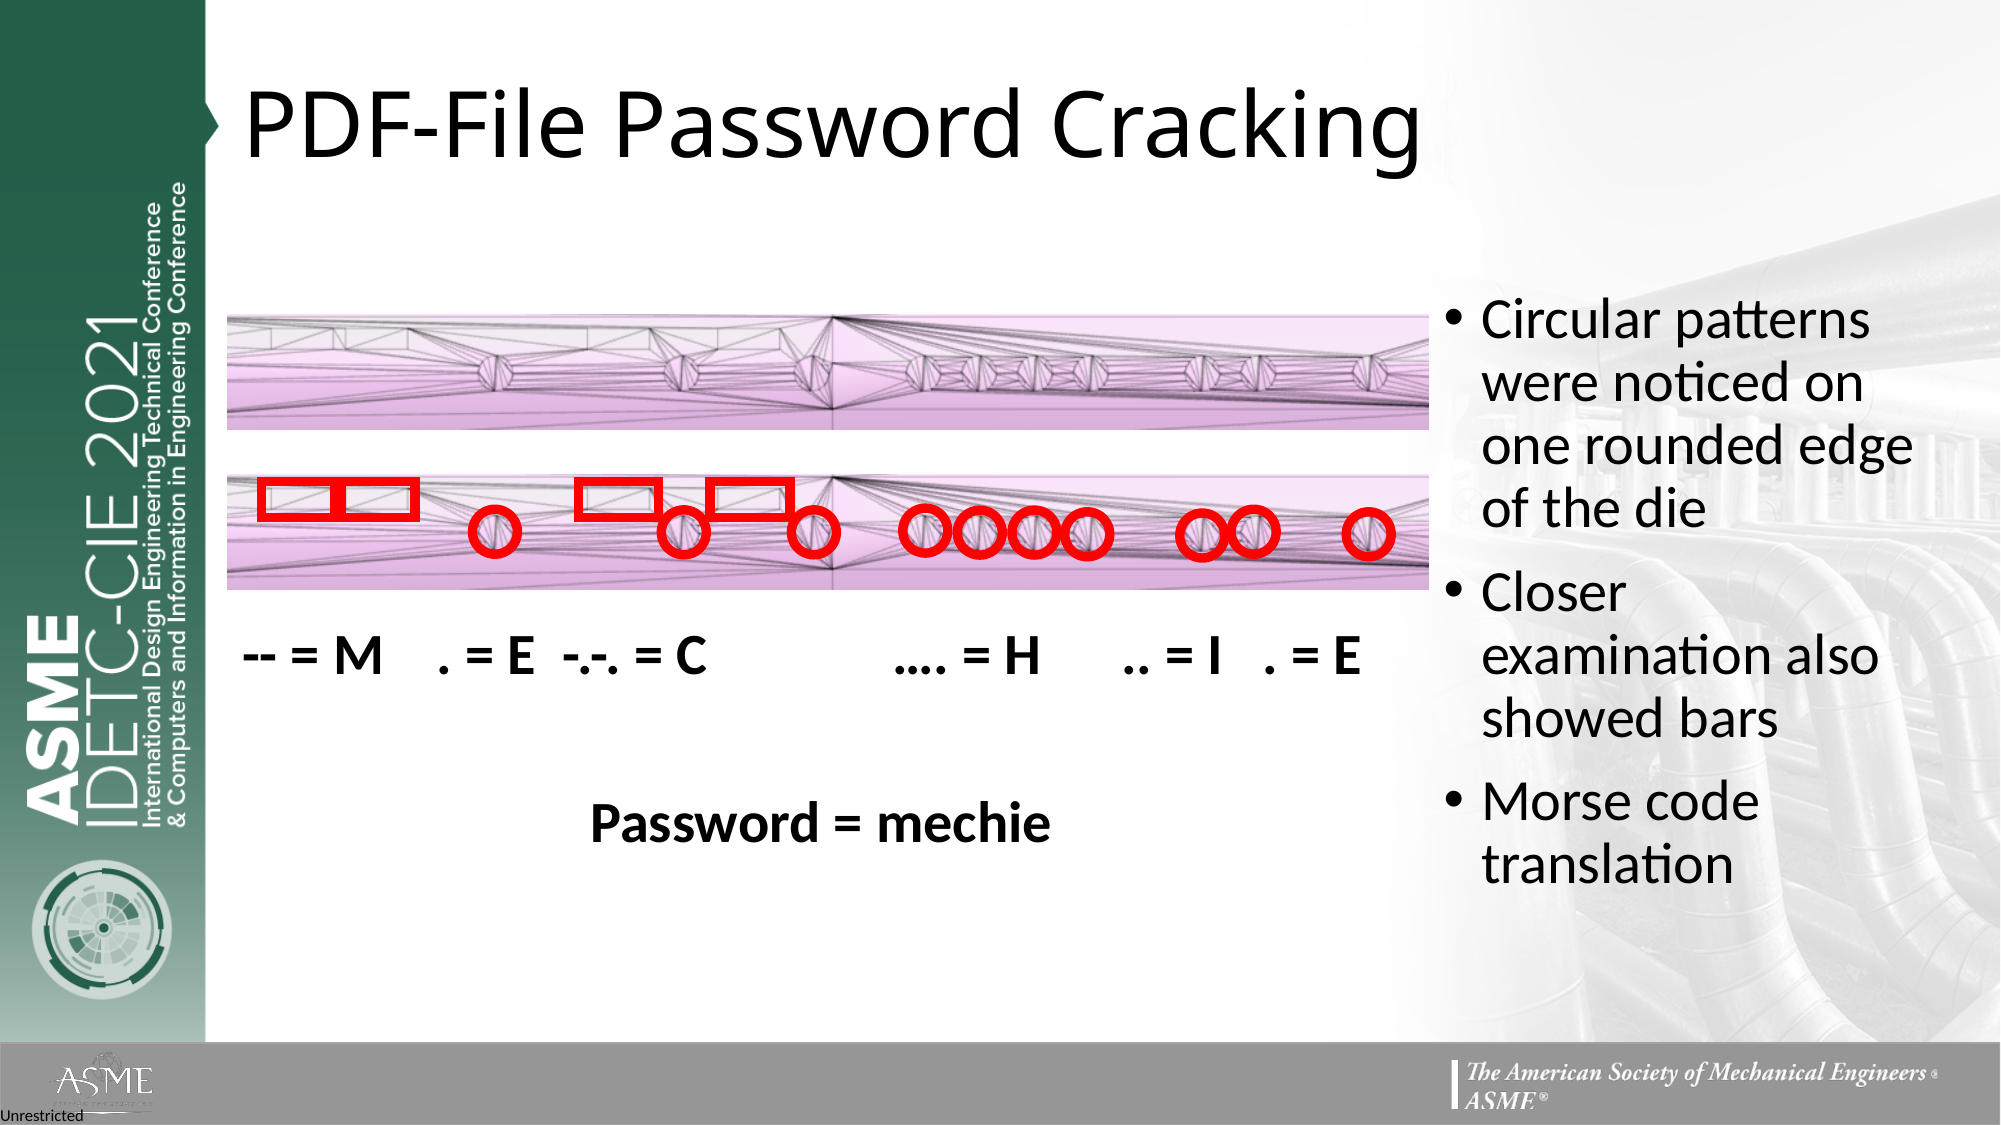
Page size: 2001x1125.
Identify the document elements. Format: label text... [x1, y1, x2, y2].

title PDF-File Password Cracking [227, 18, 1863, 237]
picture [0, 0, 1429, 1042]
text_box -- = M . = E -.-. = C …. = H .. = I . = E Password = mechie [227, 616, 1429, 1003]
picture [49, 1052, 153, 1114]
list Circular patterns were noticed on one rounded edge of the die Closer examination also showed bars Morse code translation [1428, 280, 1948, 974]
